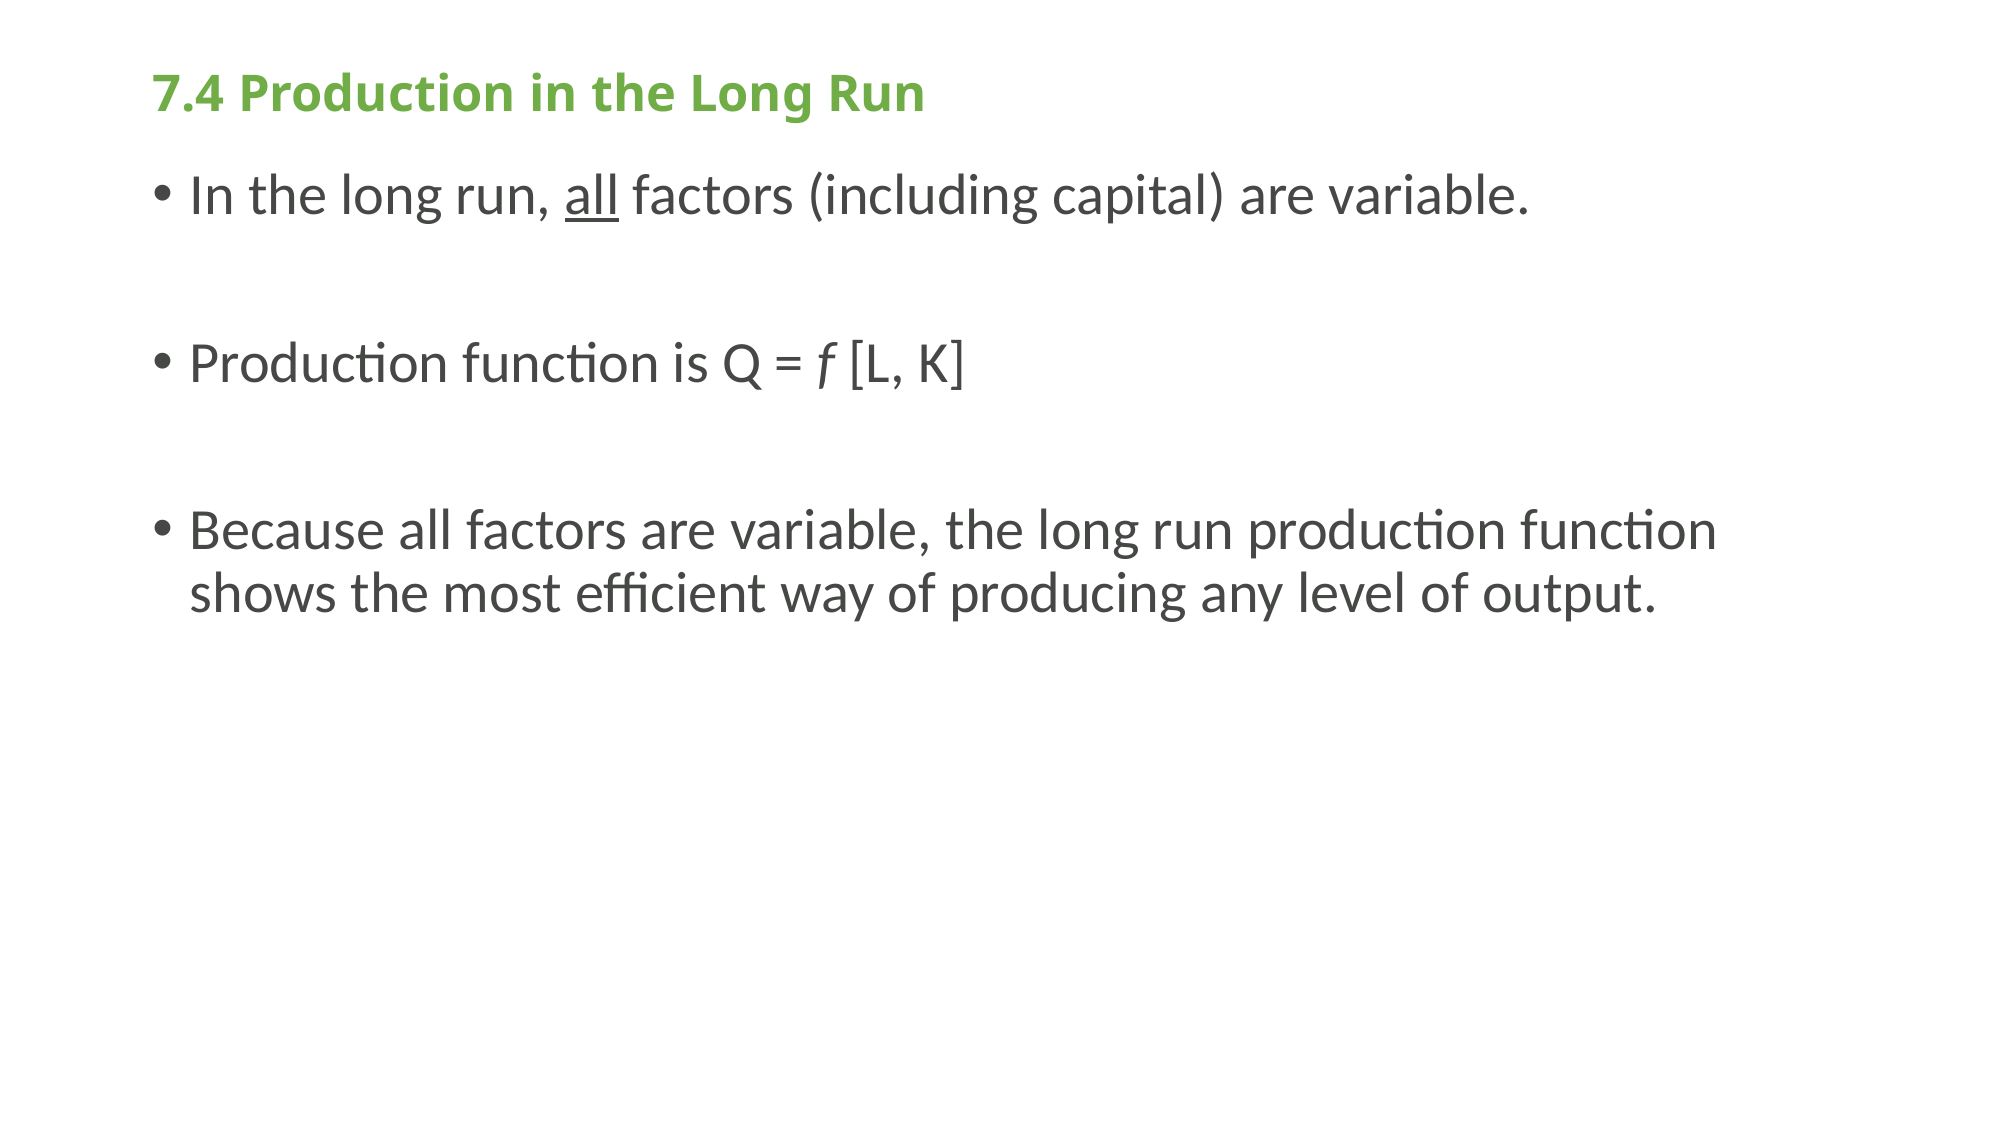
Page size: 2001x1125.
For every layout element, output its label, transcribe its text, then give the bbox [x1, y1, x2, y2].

list In the long run, all factors (including capital) are variable. Production function is Q = f [L, K] Because all factors are variable, the long run production function shows the most efficient way of producing any level of output. [137, 156, 1863, 780]
title 7.4 Production in the Long Run [137, 59, 1863, 130]
